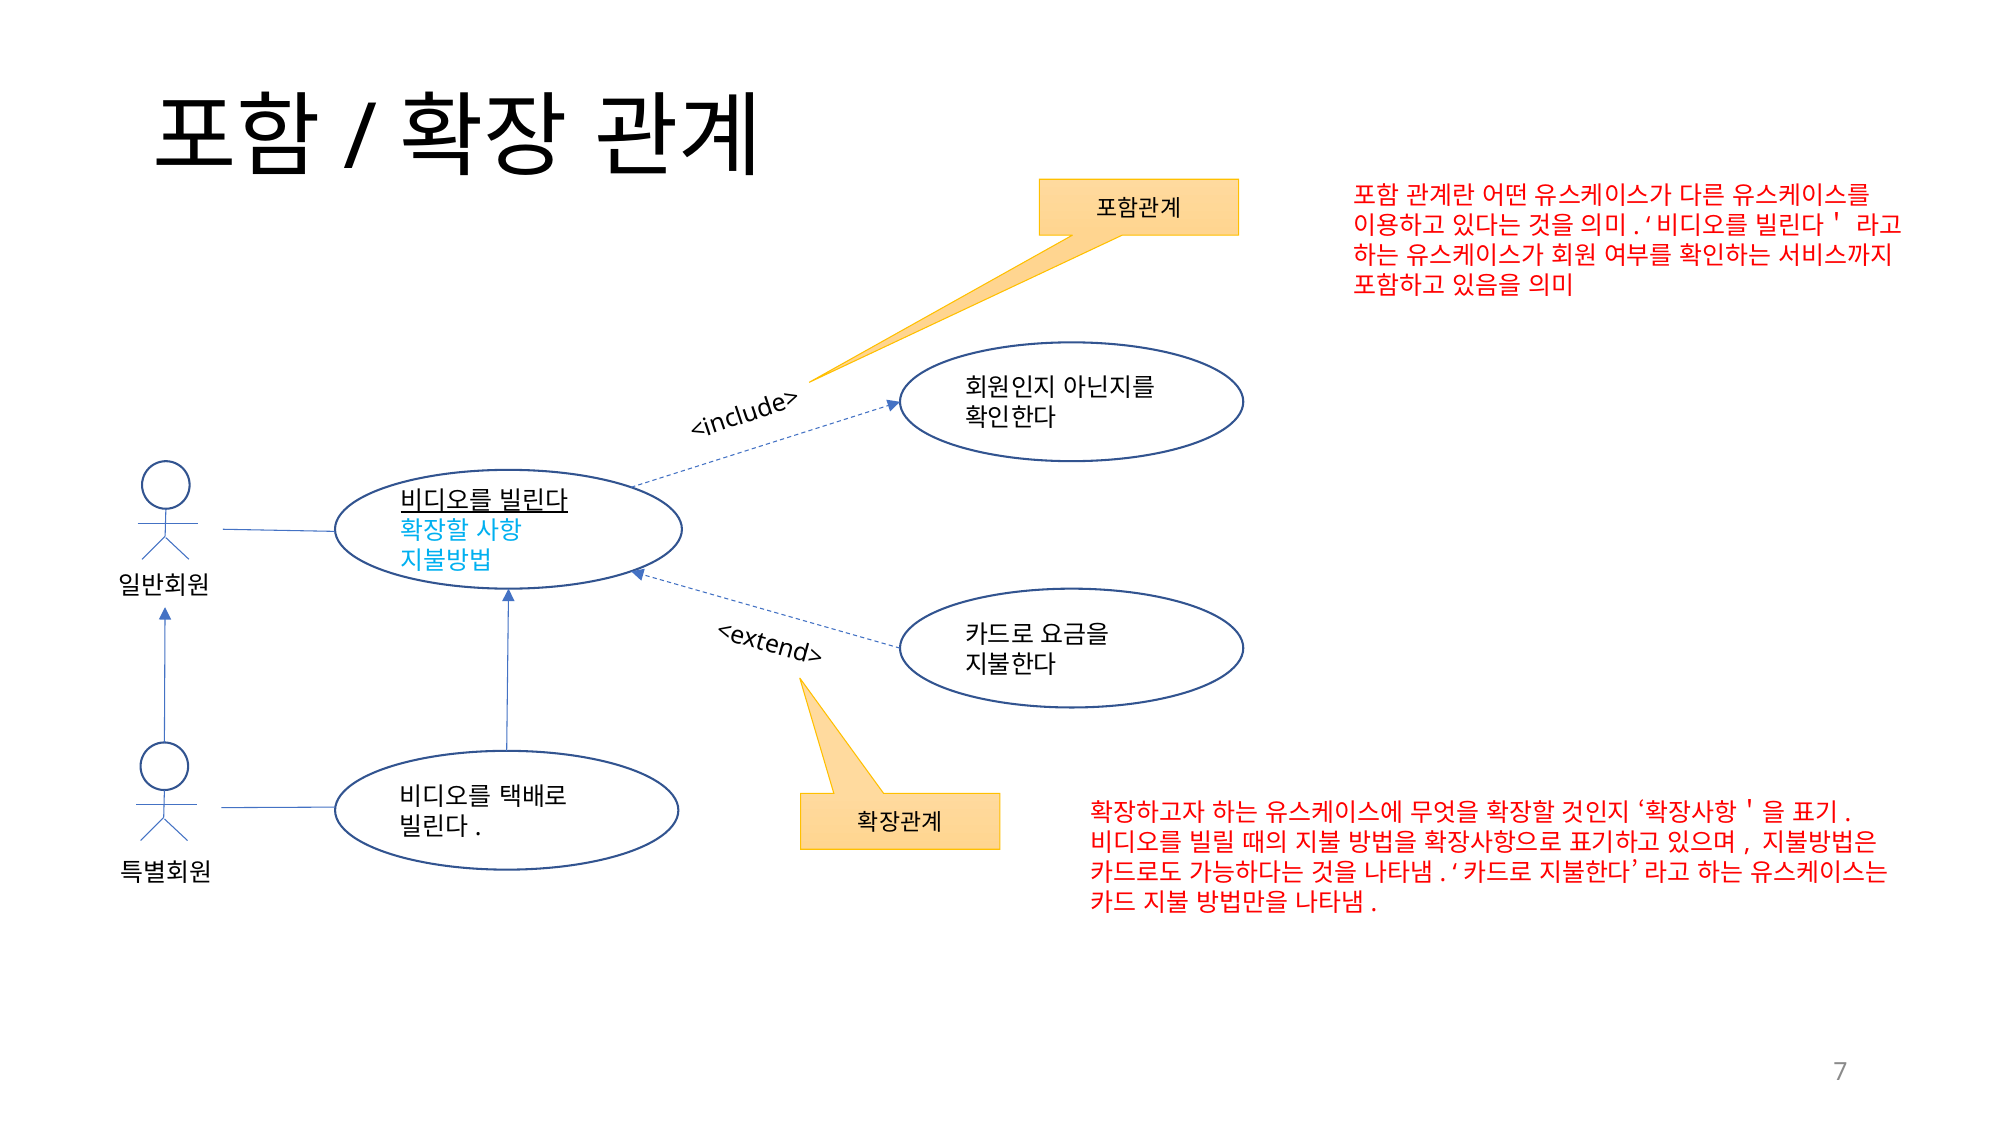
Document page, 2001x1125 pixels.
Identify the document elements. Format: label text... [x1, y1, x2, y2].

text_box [137, 461, 199, 560]
text_box 포함관계 [817, 178, 1240, 379]
text_box 비디오를 빌린다 확장할 사항 지불방법 [334, 468, 683, 590]
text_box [136, 742, 197, 841]
text_box 비디오를 택배로 빌린다. [334, 749, 680, 871]
text_box 확장하고자 하는 유스케이스에 무엇을 확장할 것인지 ‘확장사항＇을 표기. 비디오를 빌릴 때의 지불 방법을 확장사항으로 표기하고 있으며, 지불방법은 카드로도 가능하다는 것을 나타냄. ‘카드로 지불한다’ 라고 하는 유스케이스는 카드 지불 방법만을 나타냄. [1075, 789, 1905, 924]
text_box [631, 401, 900, 488]
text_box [631, 571, 900, 649]
text_box 회원인지 아닌지를 확인한다 [899, 341, 1245, 463]
text_box 확장관계 [799, 677, 1001, 850]
slide_number 7 [1412, 1042, 1863, 1103]
text_box 특별회원 [105, 848, 228, 894]
text_box <extend> [710, 649, 852, 686]
text_box 일반회원 [104, 562, 226, 608]
text_box 카드로 요금을 지불한다 [899, 587, 1245, 709]
text_box <include> [708, 365, 825, 401]
title 포함/확장 관계 [137, 59, 1942, 218]
text_box 포함 관계란 어떤 유스케이스가 다른 유스케이스를 이용하고 있다는 것을 의미. ‘비디오를 빌린다＇ 라고 하는 유스케이스가 회원 여부를 확인하는 서비스까지 포함하고 있음을 의미 [1338, 172, 1918, 307]
